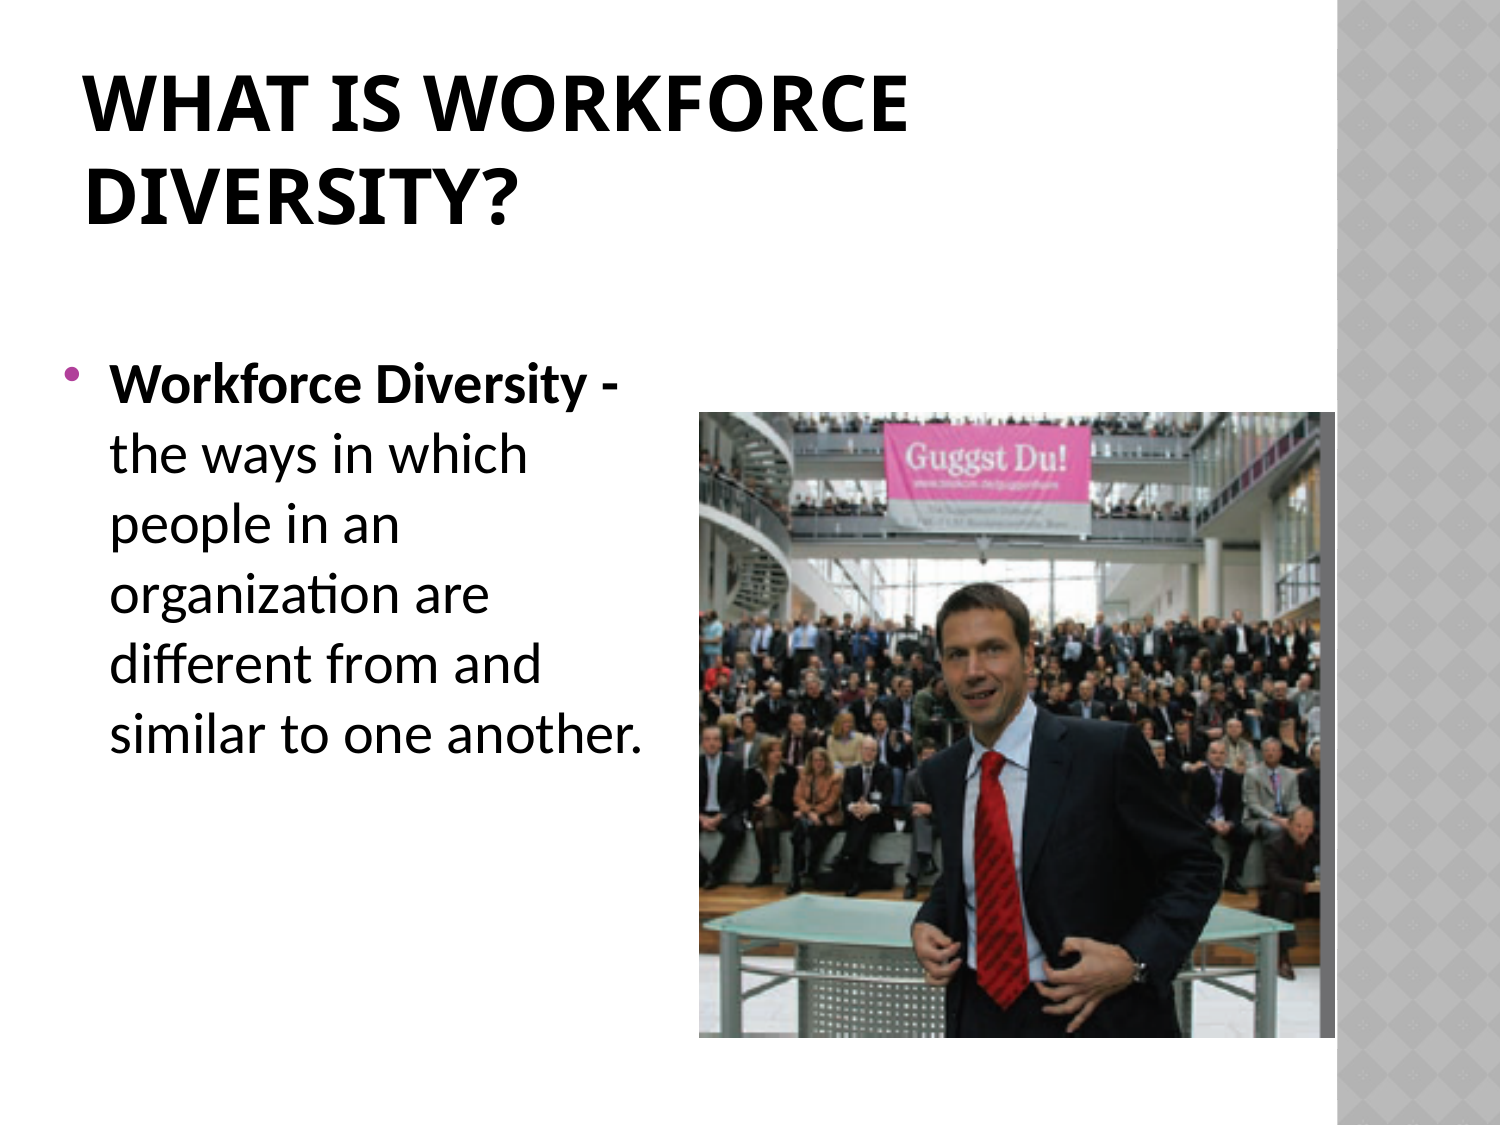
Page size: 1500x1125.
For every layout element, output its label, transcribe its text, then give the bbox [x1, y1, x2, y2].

list Workforce Diversity - the ways in which people in an organization are different from and similar to one another. [50, 337, 668, 872]
title What is Workforce Diversity? [75, 52, 1263, 240]
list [699, 412, 1335, 1038]
